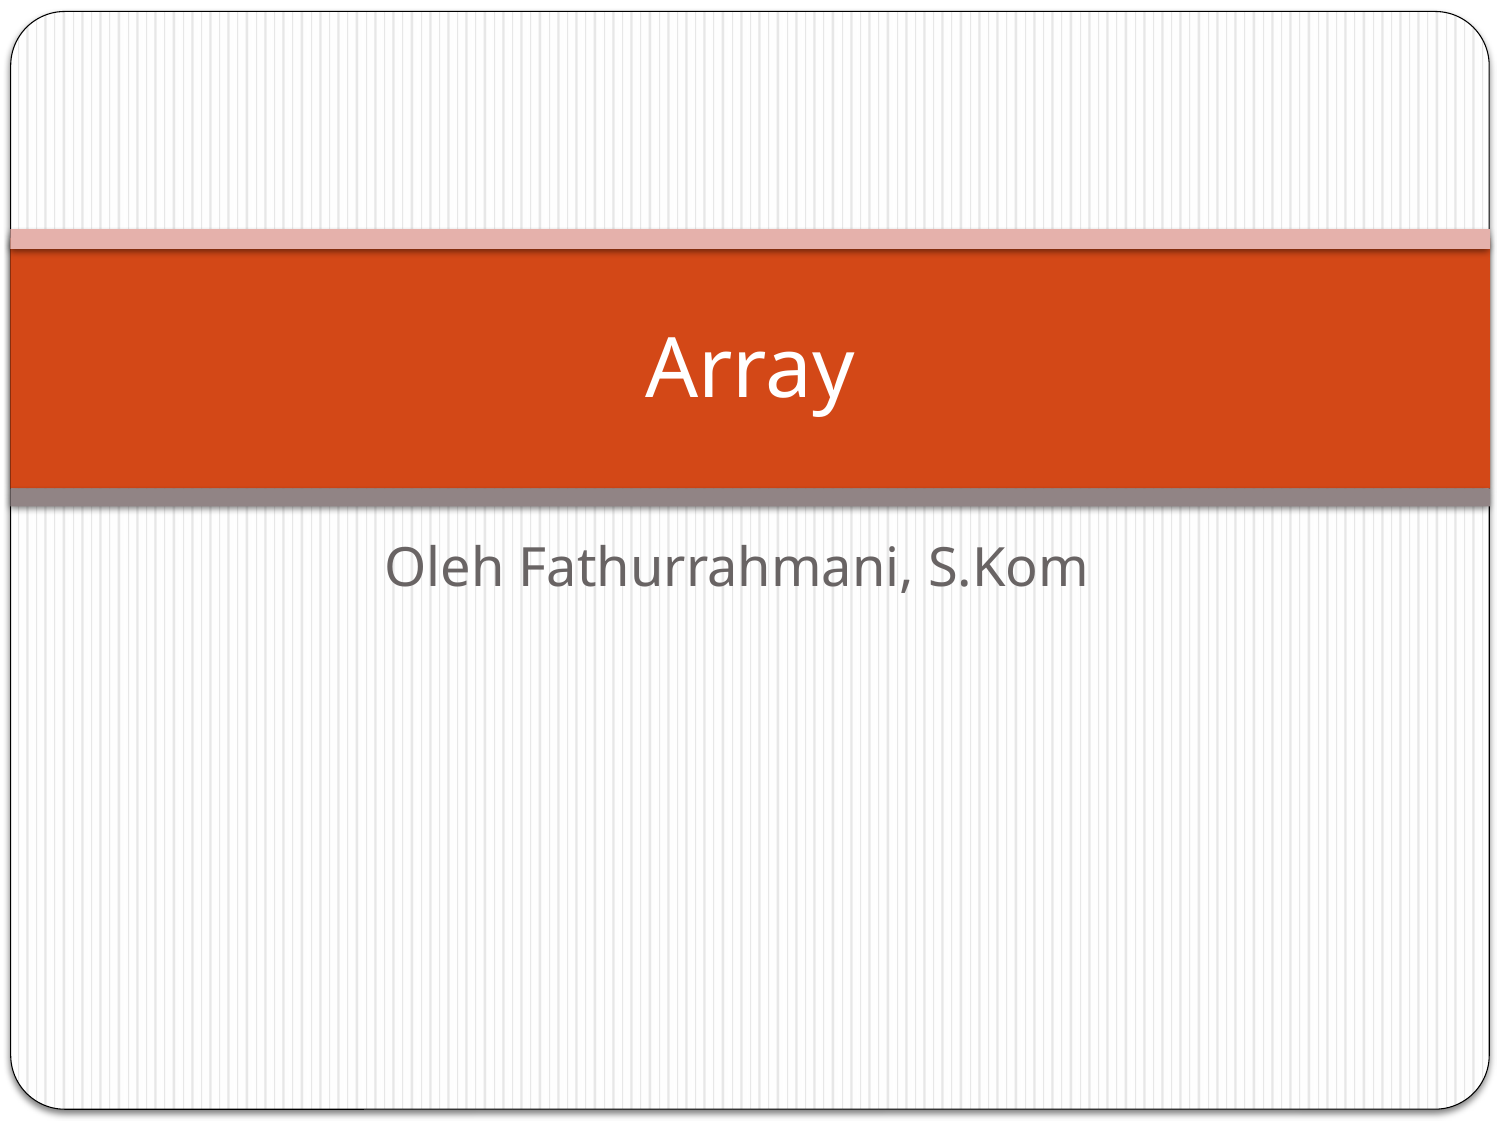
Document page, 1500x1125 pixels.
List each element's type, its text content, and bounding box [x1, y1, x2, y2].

subtitle Oleh Fathurrahmani, S.Kom [212, 525, 1263, 788]
title Array [75, 247, 1425, 489]
